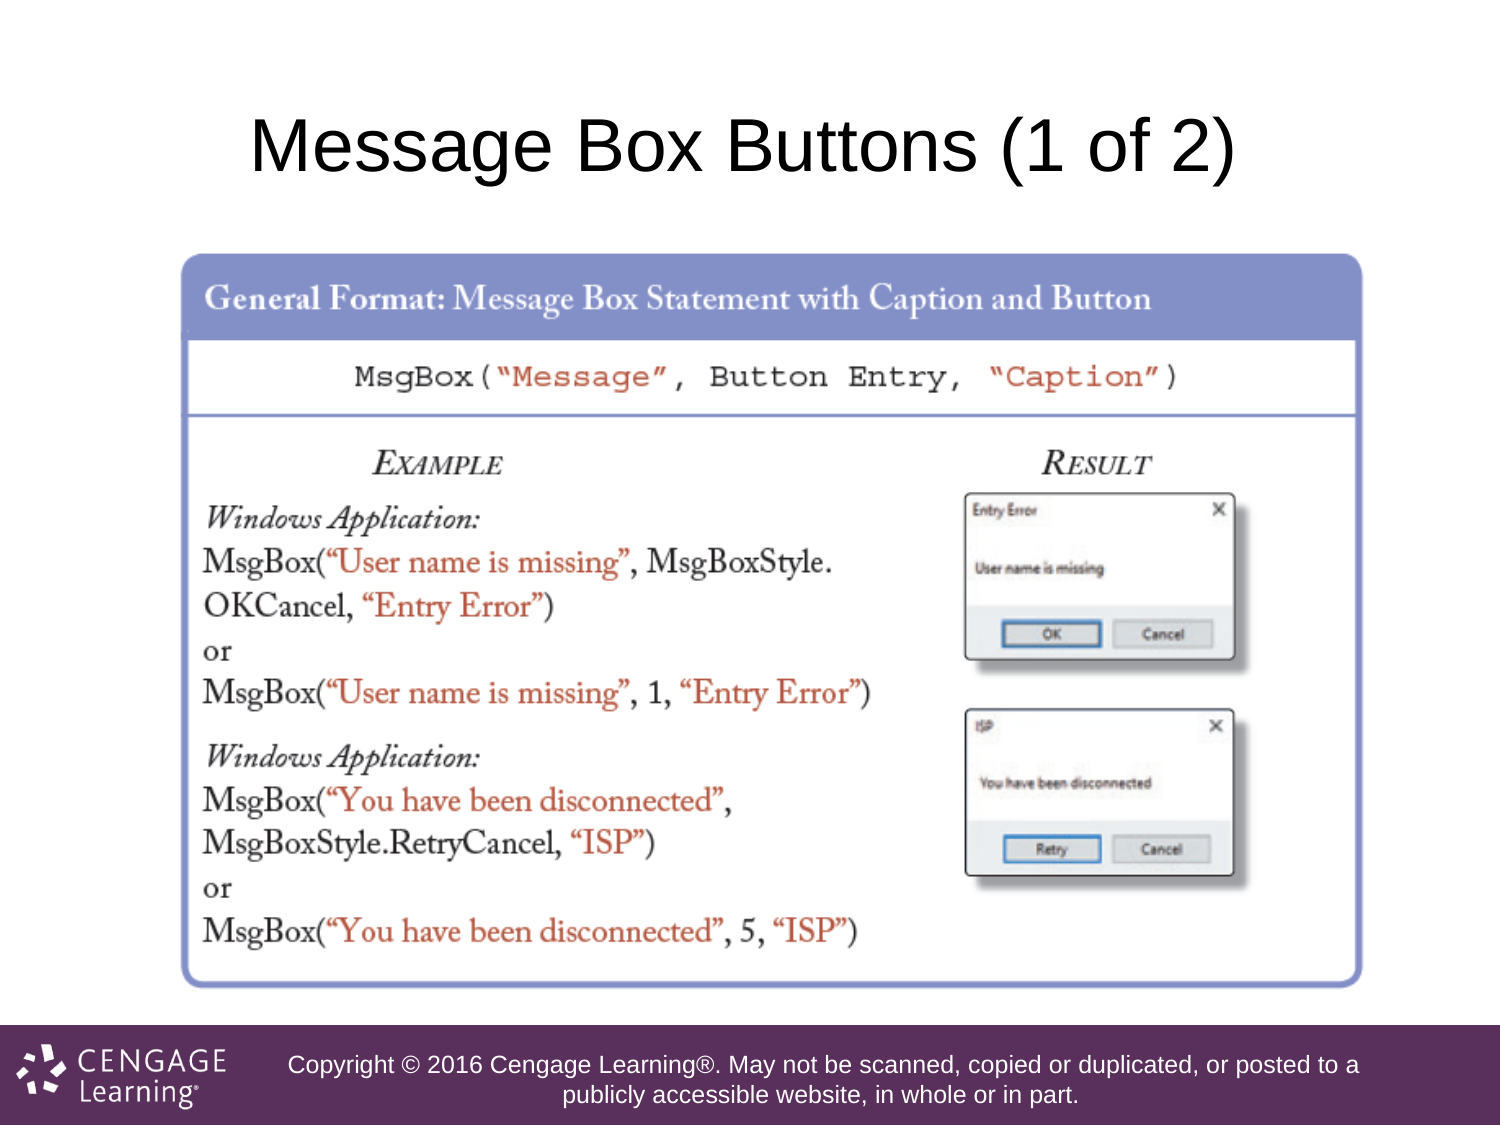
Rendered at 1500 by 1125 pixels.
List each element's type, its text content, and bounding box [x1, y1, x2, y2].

title Message Box Buttons (1 of 2) [85, 58, 1403, 224]
picture [173, 236, 1370, 1001]
picture [12, 1040, 229, 1113]
